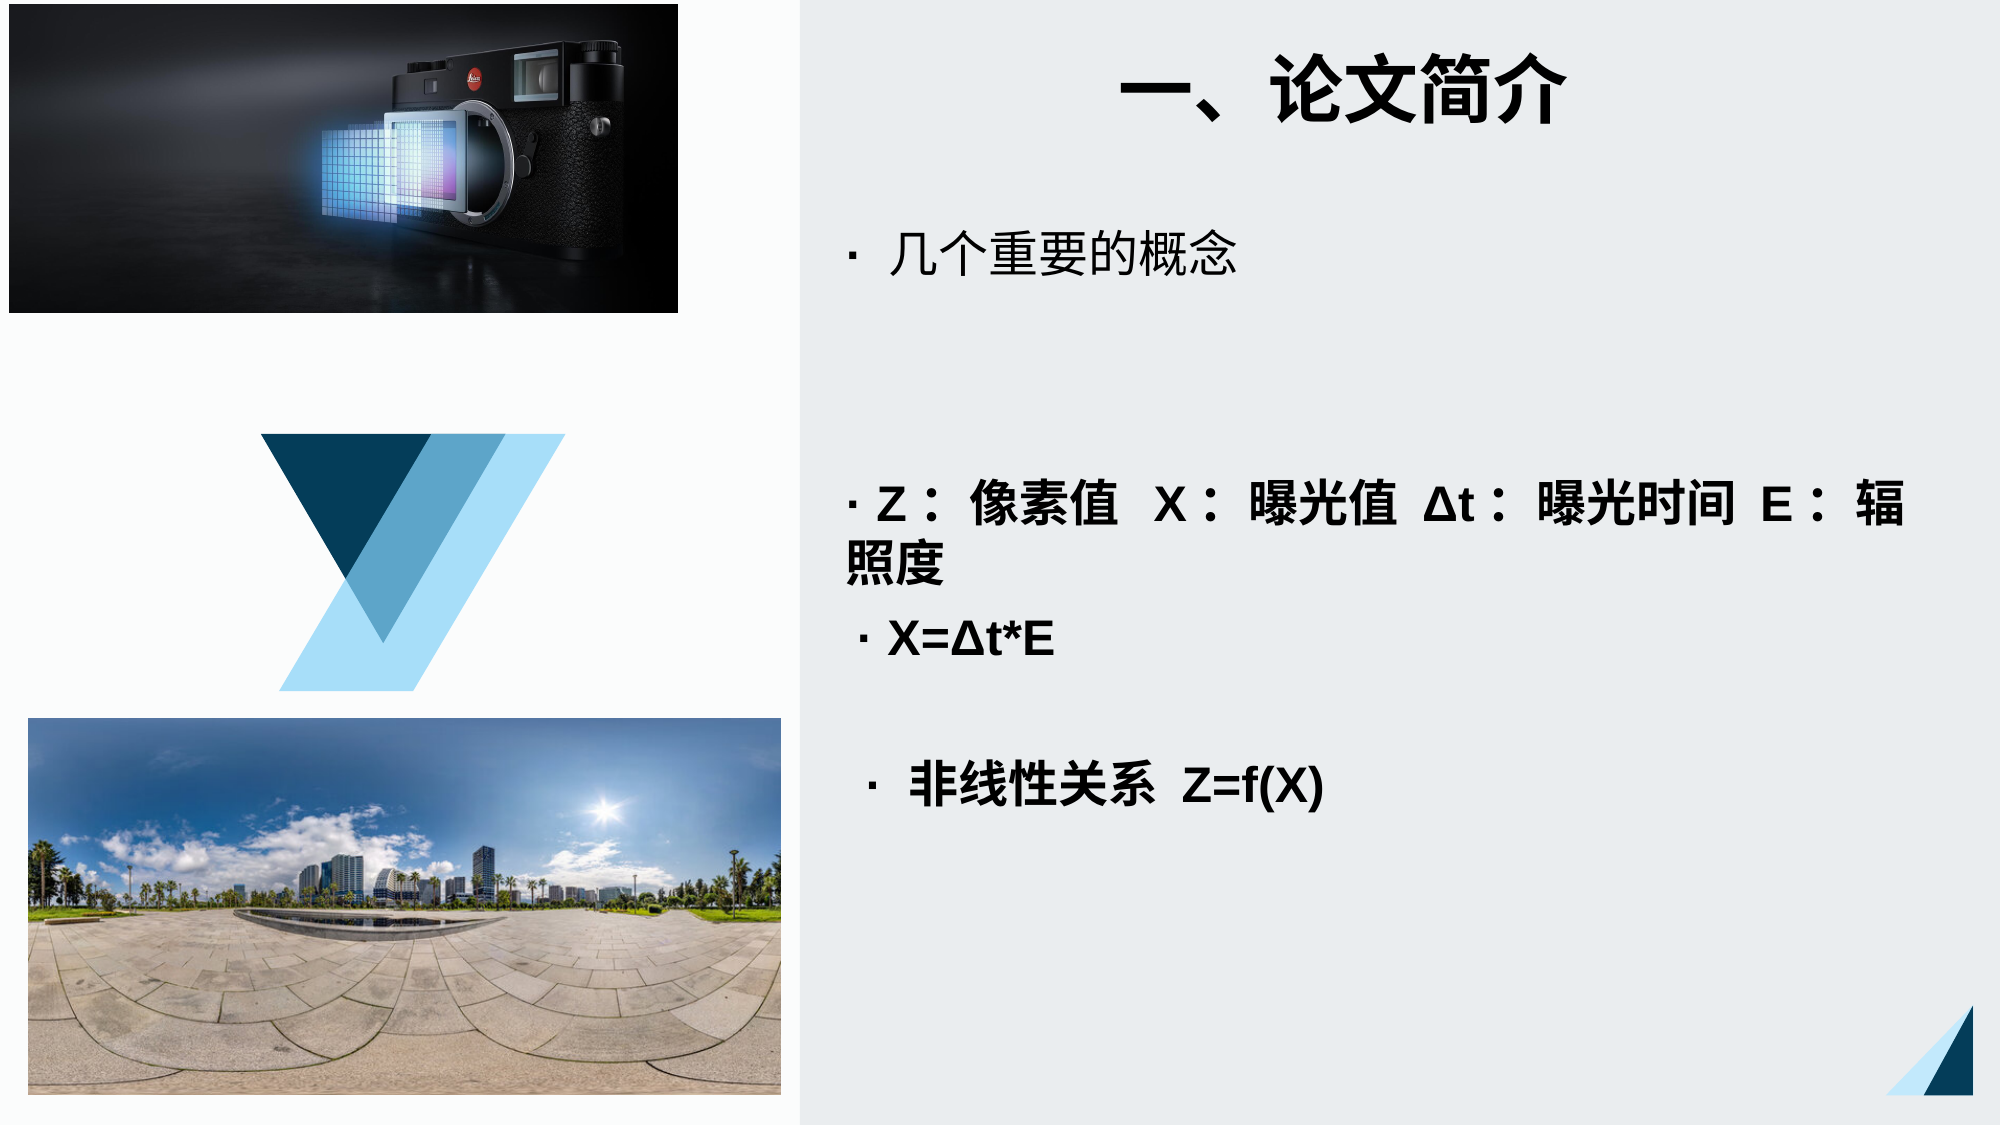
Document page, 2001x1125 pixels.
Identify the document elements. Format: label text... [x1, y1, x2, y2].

text_box · 几个重要的概念 [831, 214, 1924, 290]
picture [28, 718, 781, 1095]
text_box · Z：像素值 X：曝光值 Δt：曝光时间 E：辐照度 [831, 464, 1964, 599]
text_box · X=Δt*E [842, 598, 1935, 673]
text_box 一、论文简介 [1007, 34, 1681, 140]
picture [9, 4, 678, 314]
text_box · 非线性关系 Z=f(X) [850, 745, 1944, 821]
